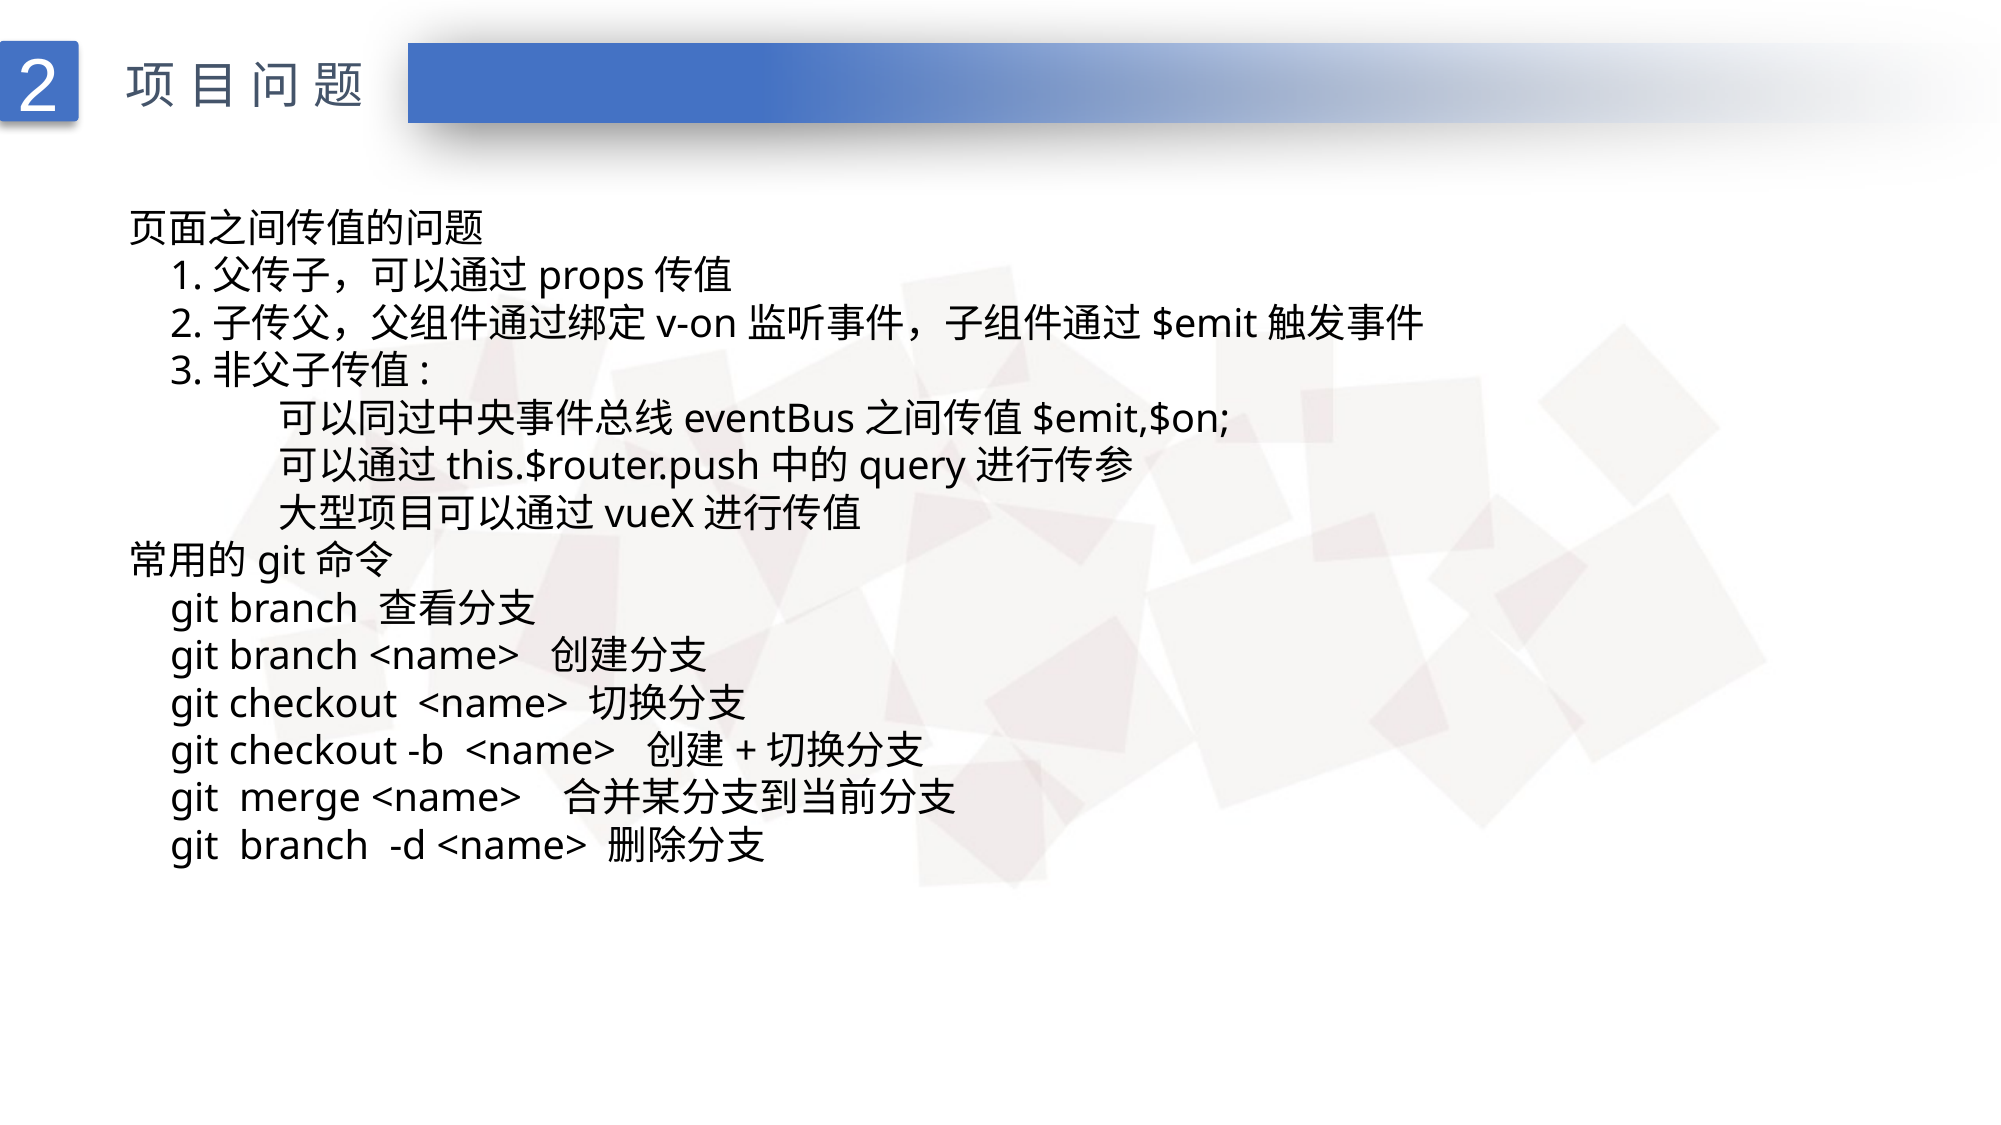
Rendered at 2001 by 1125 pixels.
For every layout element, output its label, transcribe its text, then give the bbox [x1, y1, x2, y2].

text_box 页面之间传值的问题 1.父传子，可以通过props传值 2.子传父，父组件通过绑定v-on监听事件，子组件通过$emit触发事件 3.非父子传值: 可以同过中央事件总线eventBus之间传值$emit,$on; 可以通过this.$router.push中的query进行传参 大型项目可以通过vueX进行传值 常用的git命令 git branch 查看分支 git branch <name> 创建分支 git checkout <name> 切换分支 git checkout -b <name> 创建+切换分支 git merge <name> 合并某分支到当前分支 git branch -d <name> 删除分支 [114, 195, 1899, 970]
text_box 2 [0, 39, 80, 123]
text_box [407, 43, 2000, 124]
text_box 项目问题 [110, 45, 379, 121]
picture [0, 0, 2001, 1125]
